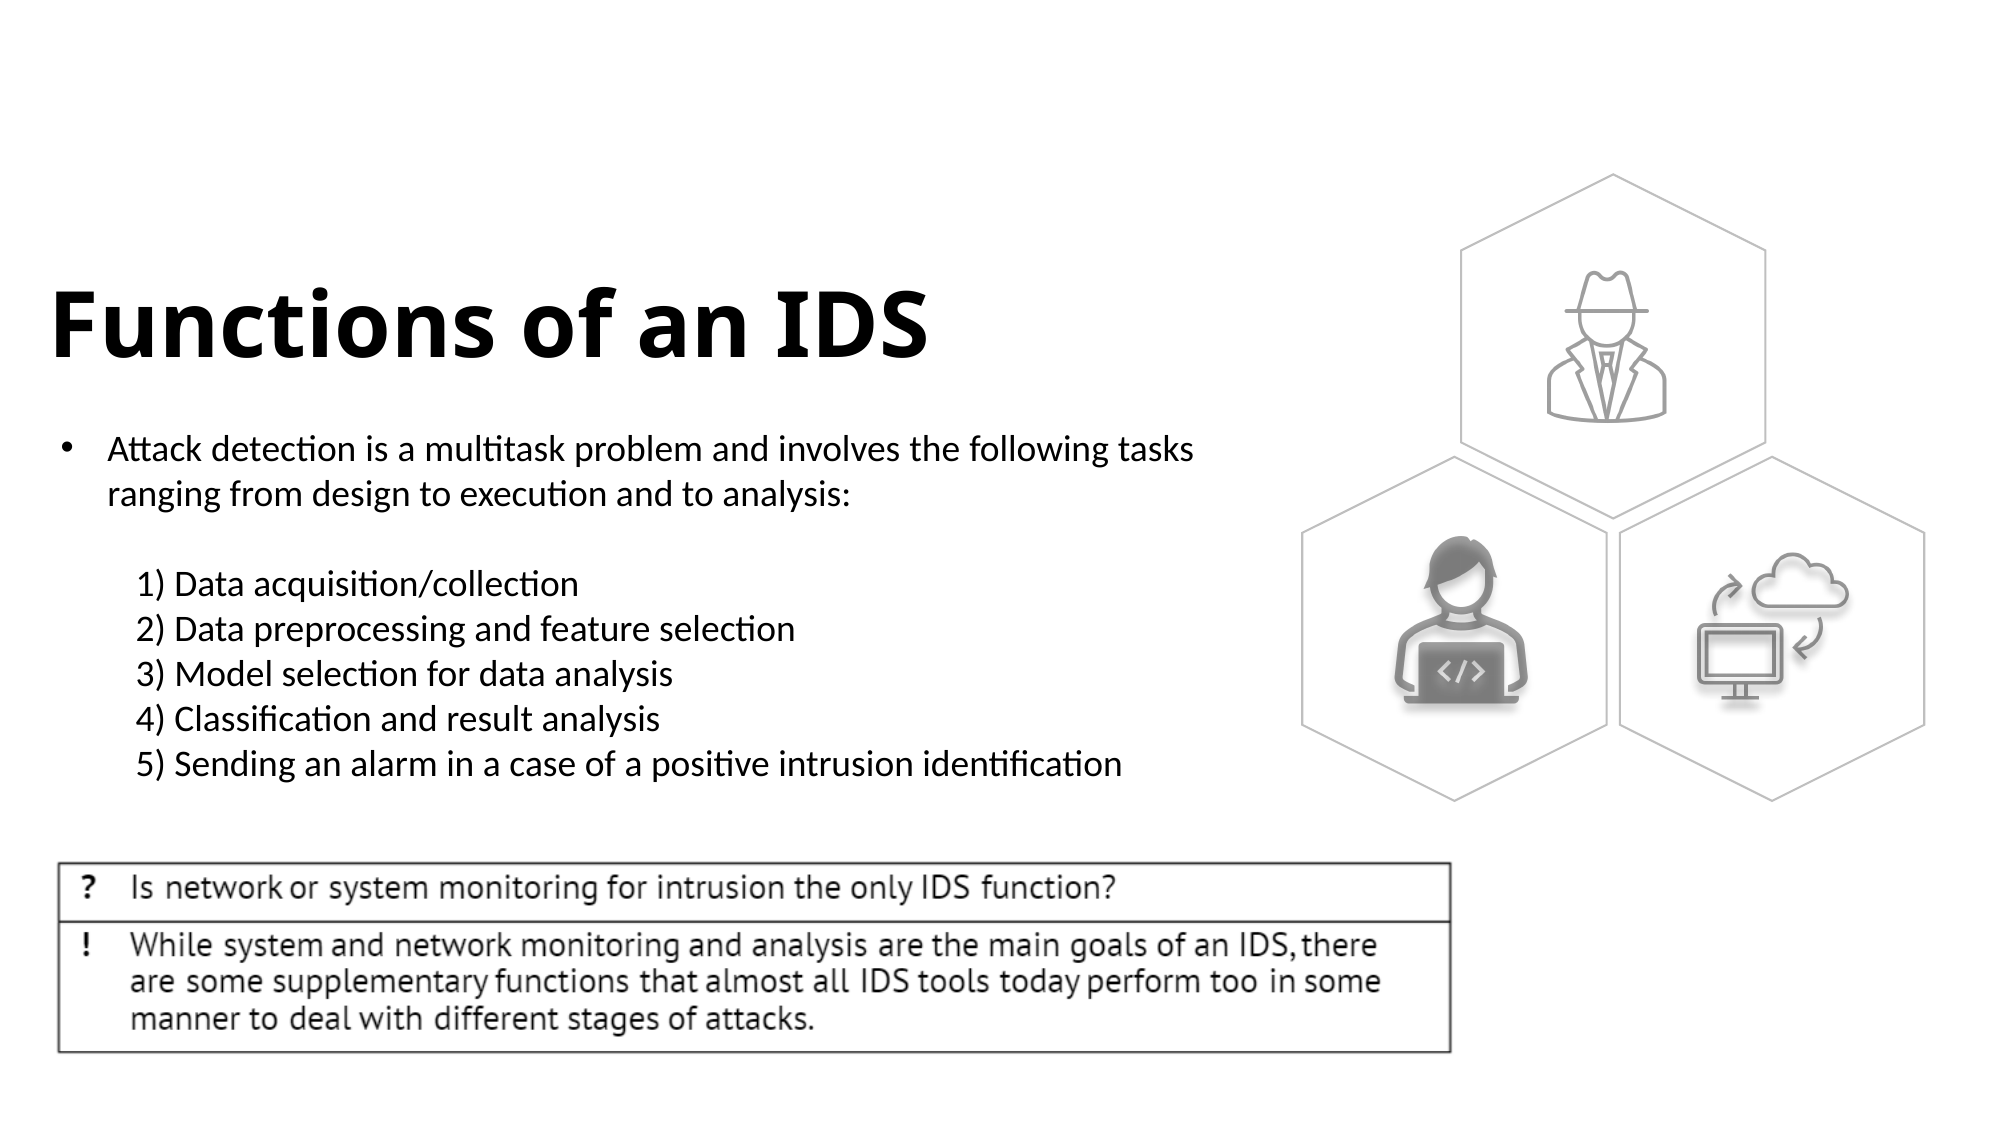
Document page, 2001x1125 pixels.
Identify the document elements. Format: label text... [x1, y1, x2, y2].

picture [1514, 255, 1699, 440]
picture [1682, 539, 1862, 719]
text_box [1460, 173, 1767, 520]
text_box [1618, 455, 1926, 803]
picture [53, 852, 1461, 1058]
text_box Attack detection is a multitask problem and involves the following tasks ranging from design to execution and to analysis: 1) Data acquisition/collection 2) Data preprocessing and feature selection 3) Model selection for data analysis 4) Classification and result analysis 5) Sending an alarm in a case of a positive intrusion identification [45, 416, 1211, 792]
picture [1366, 518, 1556, 707]
text_box [1301, 455, 1608, 803]
title Functions of an IDS [33, 255, 1149, 386]
